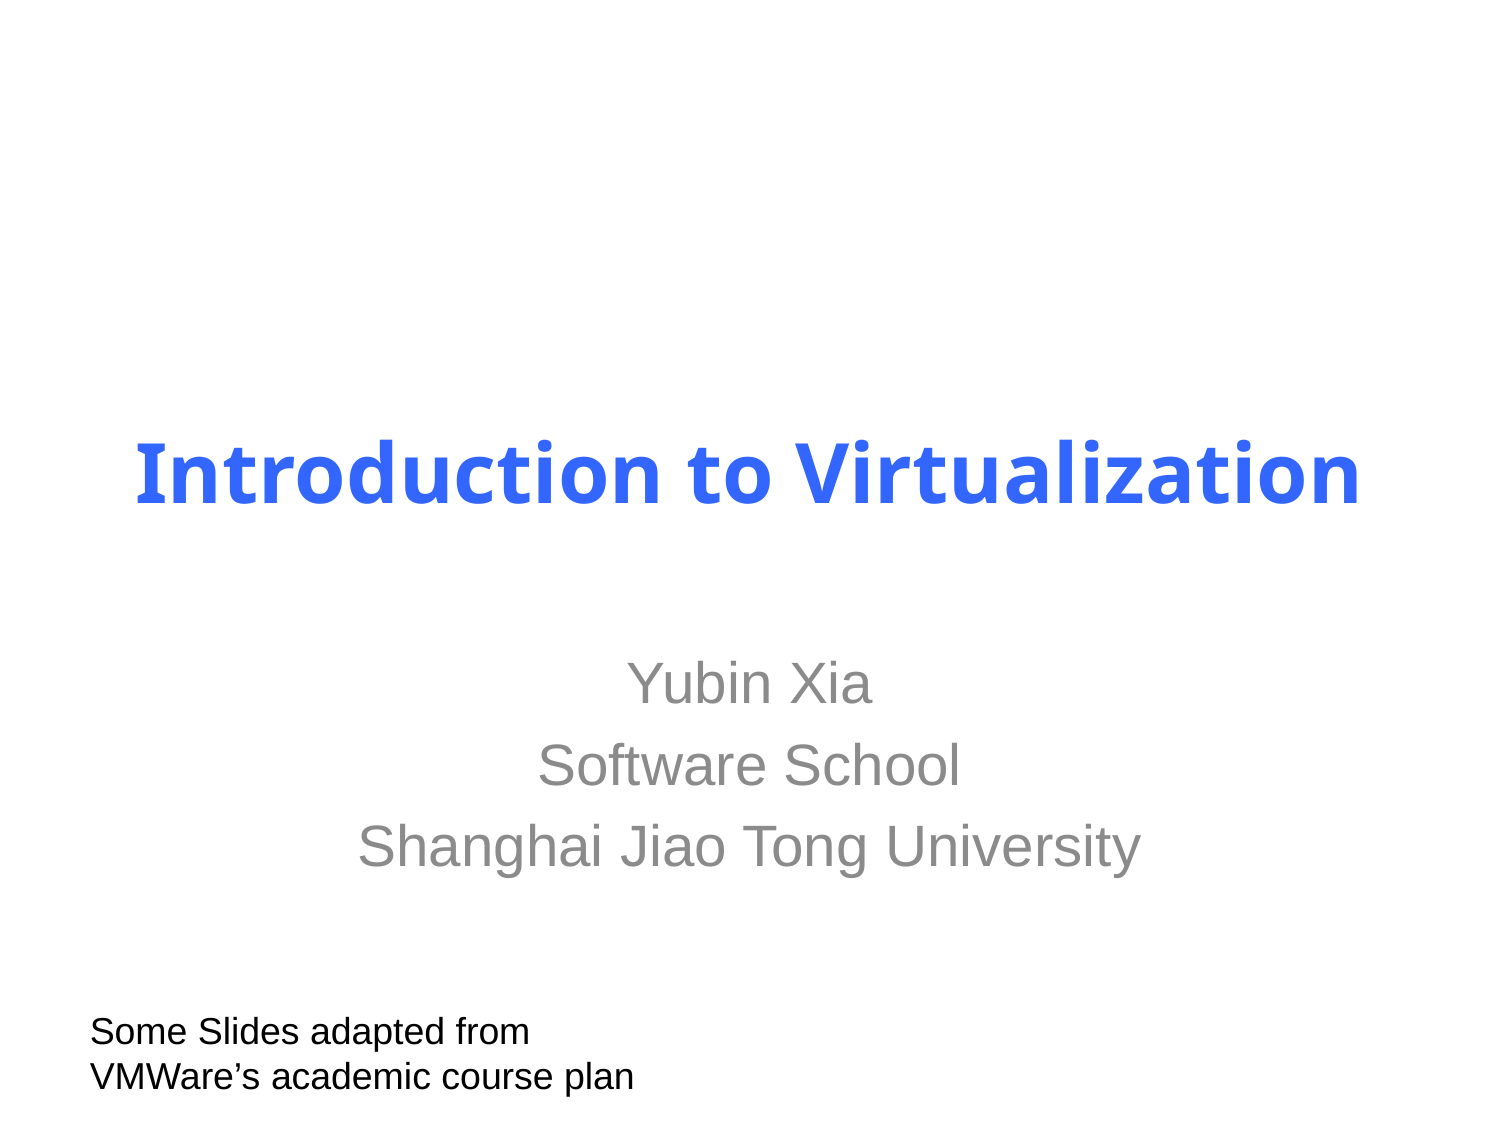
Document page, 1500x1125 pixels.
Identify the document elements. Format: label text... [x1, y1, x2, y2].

subtitle Yubin Xia Software School Shanghai Jiao Tong University [225, 637, 1275, 925]
text_box Some Slides adapted from VMWare’s academic course plan [75, 999, 700, 1105]
title Introduction to Virtualization [112, 349, 1388, 591]
